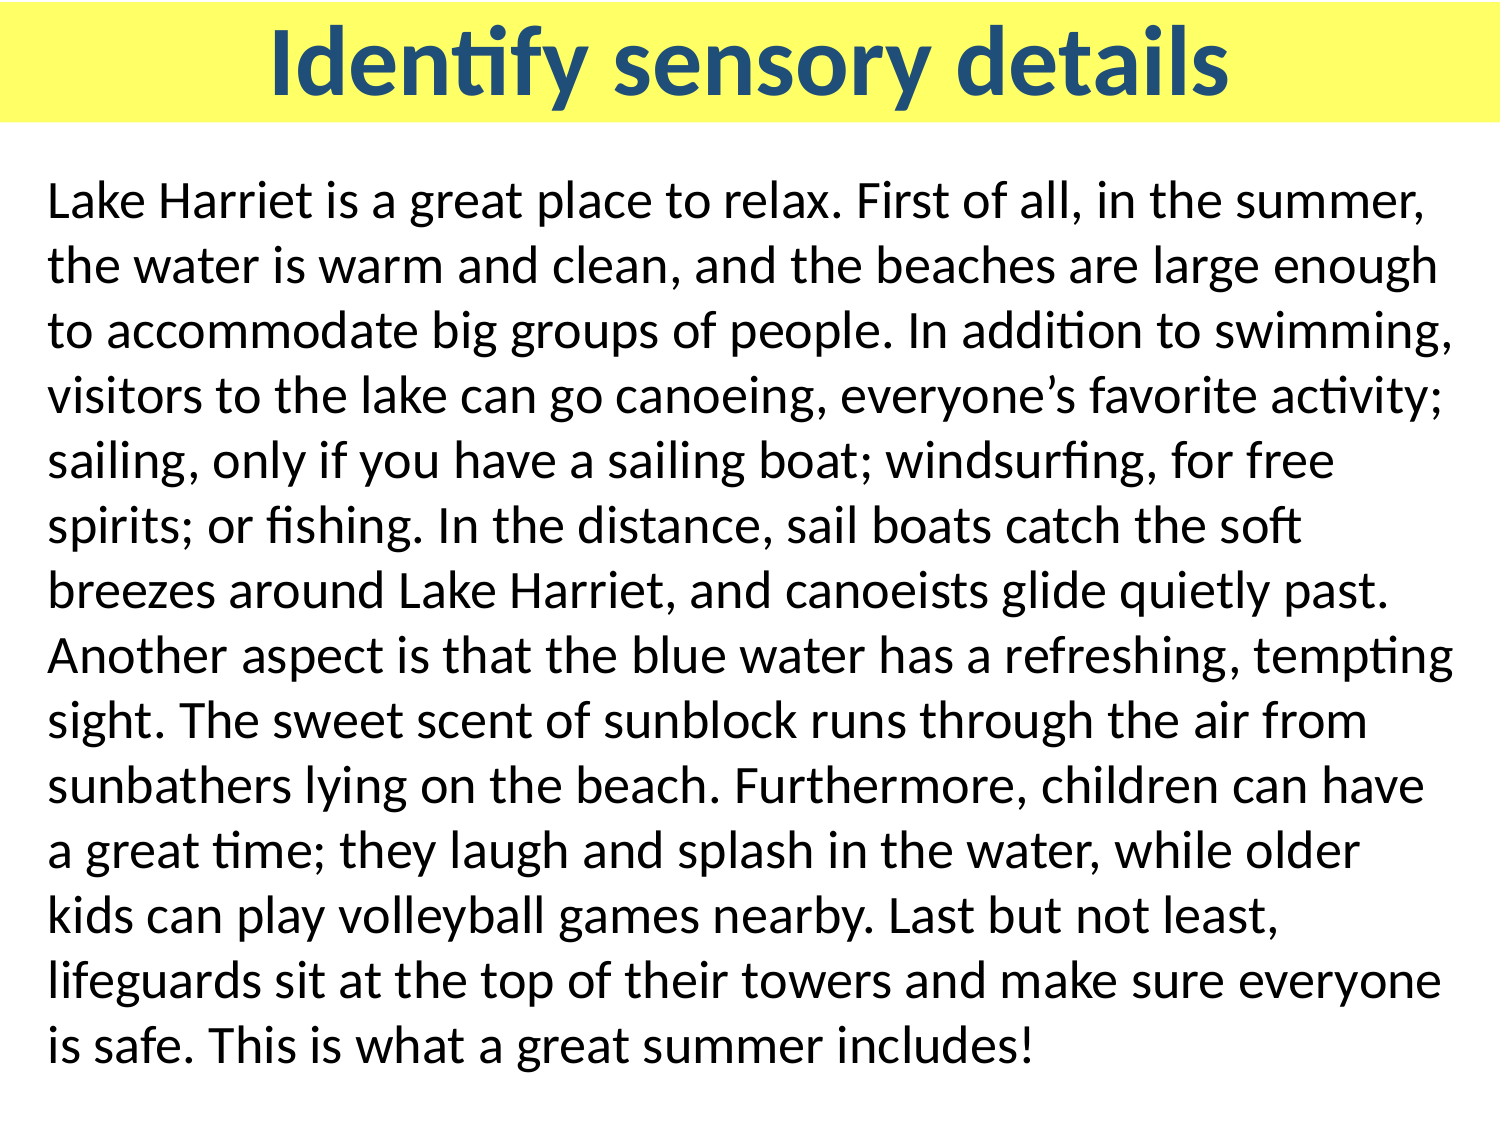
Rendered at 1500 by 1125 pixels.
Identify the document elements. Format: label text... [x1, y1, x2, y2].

text_box Identify sensory details [0, 2, 1500, 123]
text_box Lake Harriet is a great place to relax. First of all, in the summer, the water is warm and clean, and the beaches are large enough to accommodate big groups of people. In addition to swimming, visitors to the lake can go canoeing, everyone’s favorite activity; sailing, only if you have a sailing boat; windsurfing, for free spirits; or fishing. In the distance, sail boats catch the soft breezes around Lake Harriet, and canoeists glide quietly past. Another aspect is that the blue water has a refreshing, tempting sight. The sweet scent of sunblock runs through the air from sunbathers lying on the beach. Furthermore, children can have a great time; they laugh and splash in the water, while older kids can play volleyball games nearby. Last but not least, lifeguards sit at the top of their towers and make sure everyone is safe. This is what a great summer includes! [33, 157, 1472, 1082]
